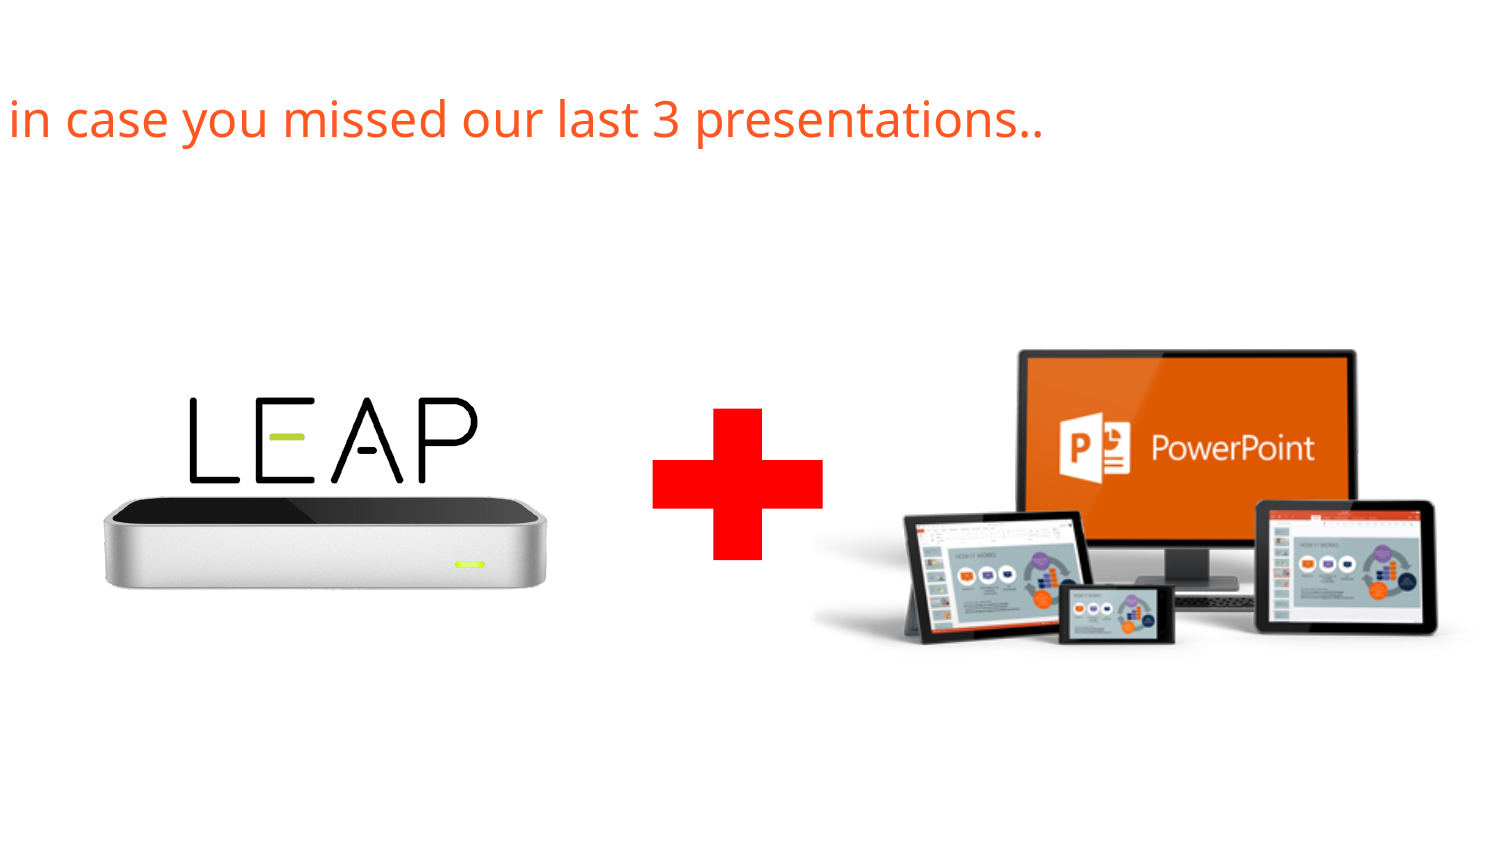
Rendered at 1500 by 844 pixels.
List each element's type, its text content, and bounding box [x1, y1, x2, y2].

text_box [652, 408, 801, 561]
picture [97, 390, 555, 599]
text_box in case you missed our last 3 presentations.. [0, 72, 1482, 180]
picture [806, 349, 1479, 676]
